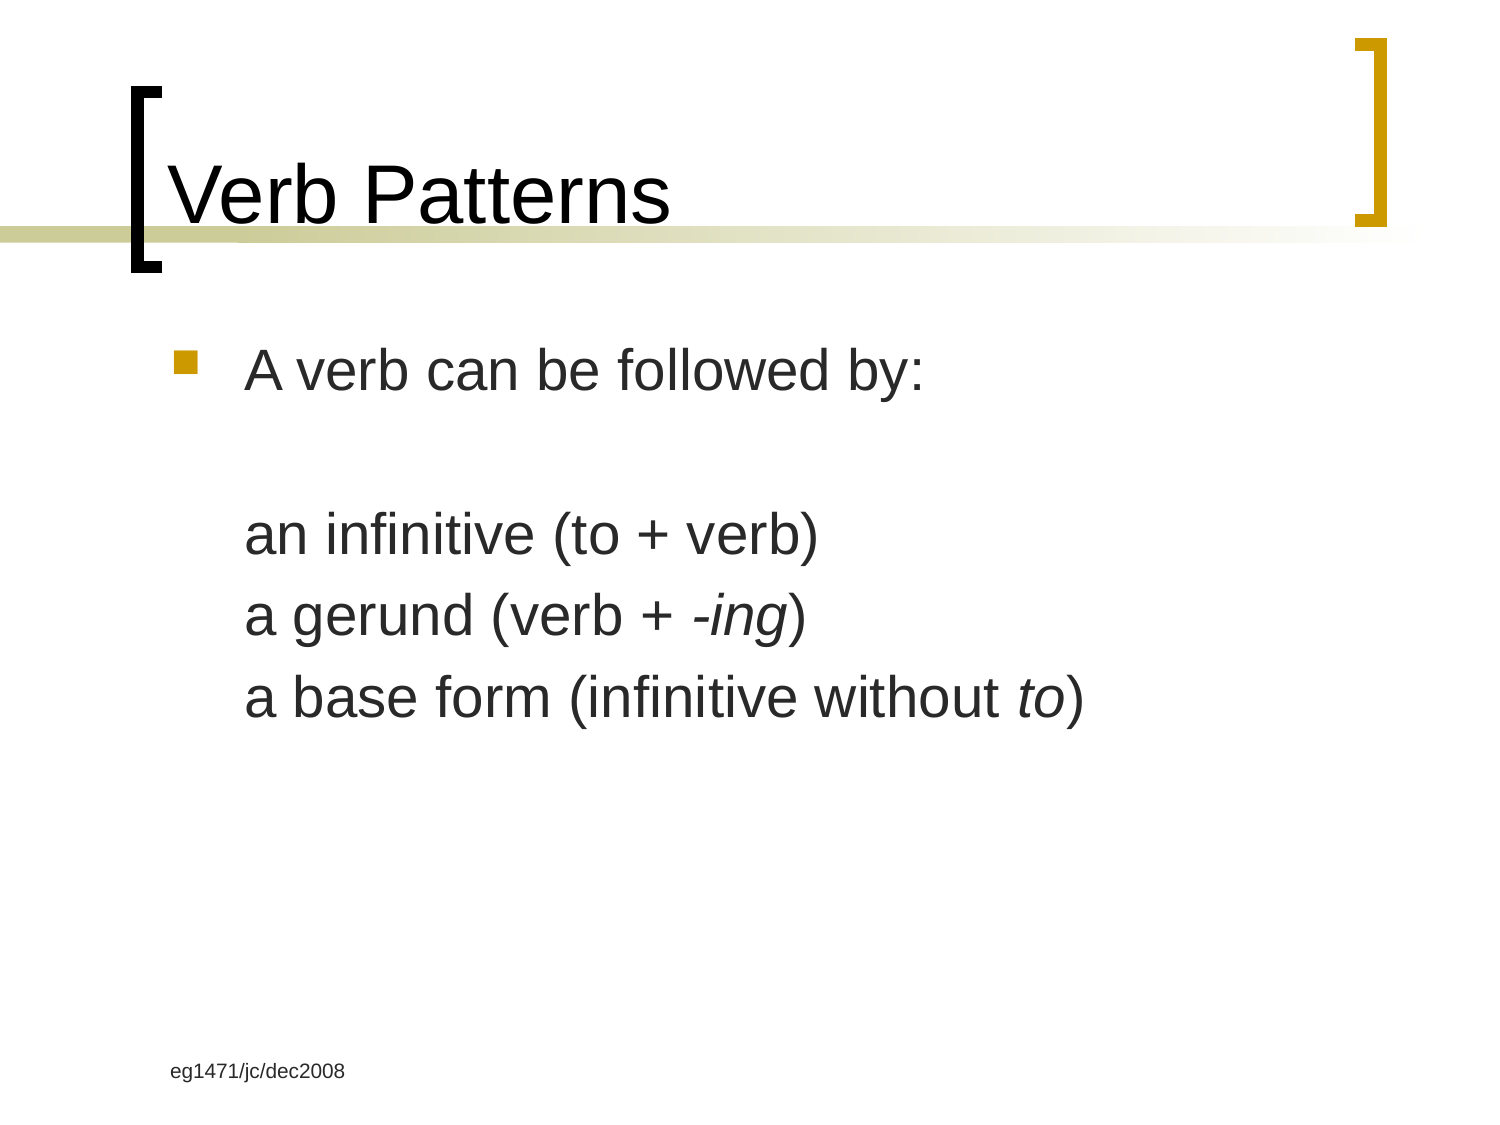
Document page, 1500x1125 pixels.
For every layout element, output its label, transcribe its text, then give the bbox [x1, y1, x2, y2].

list A verb can be followed by: an infinitive (to + verb) a gerund (verb + -ing) a base form (infinitive without to) [155, 324, 1413, 1001]
title Verb Patterns [152, 15, 1328, 248]
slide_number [154, 1024, 468, 1101]
